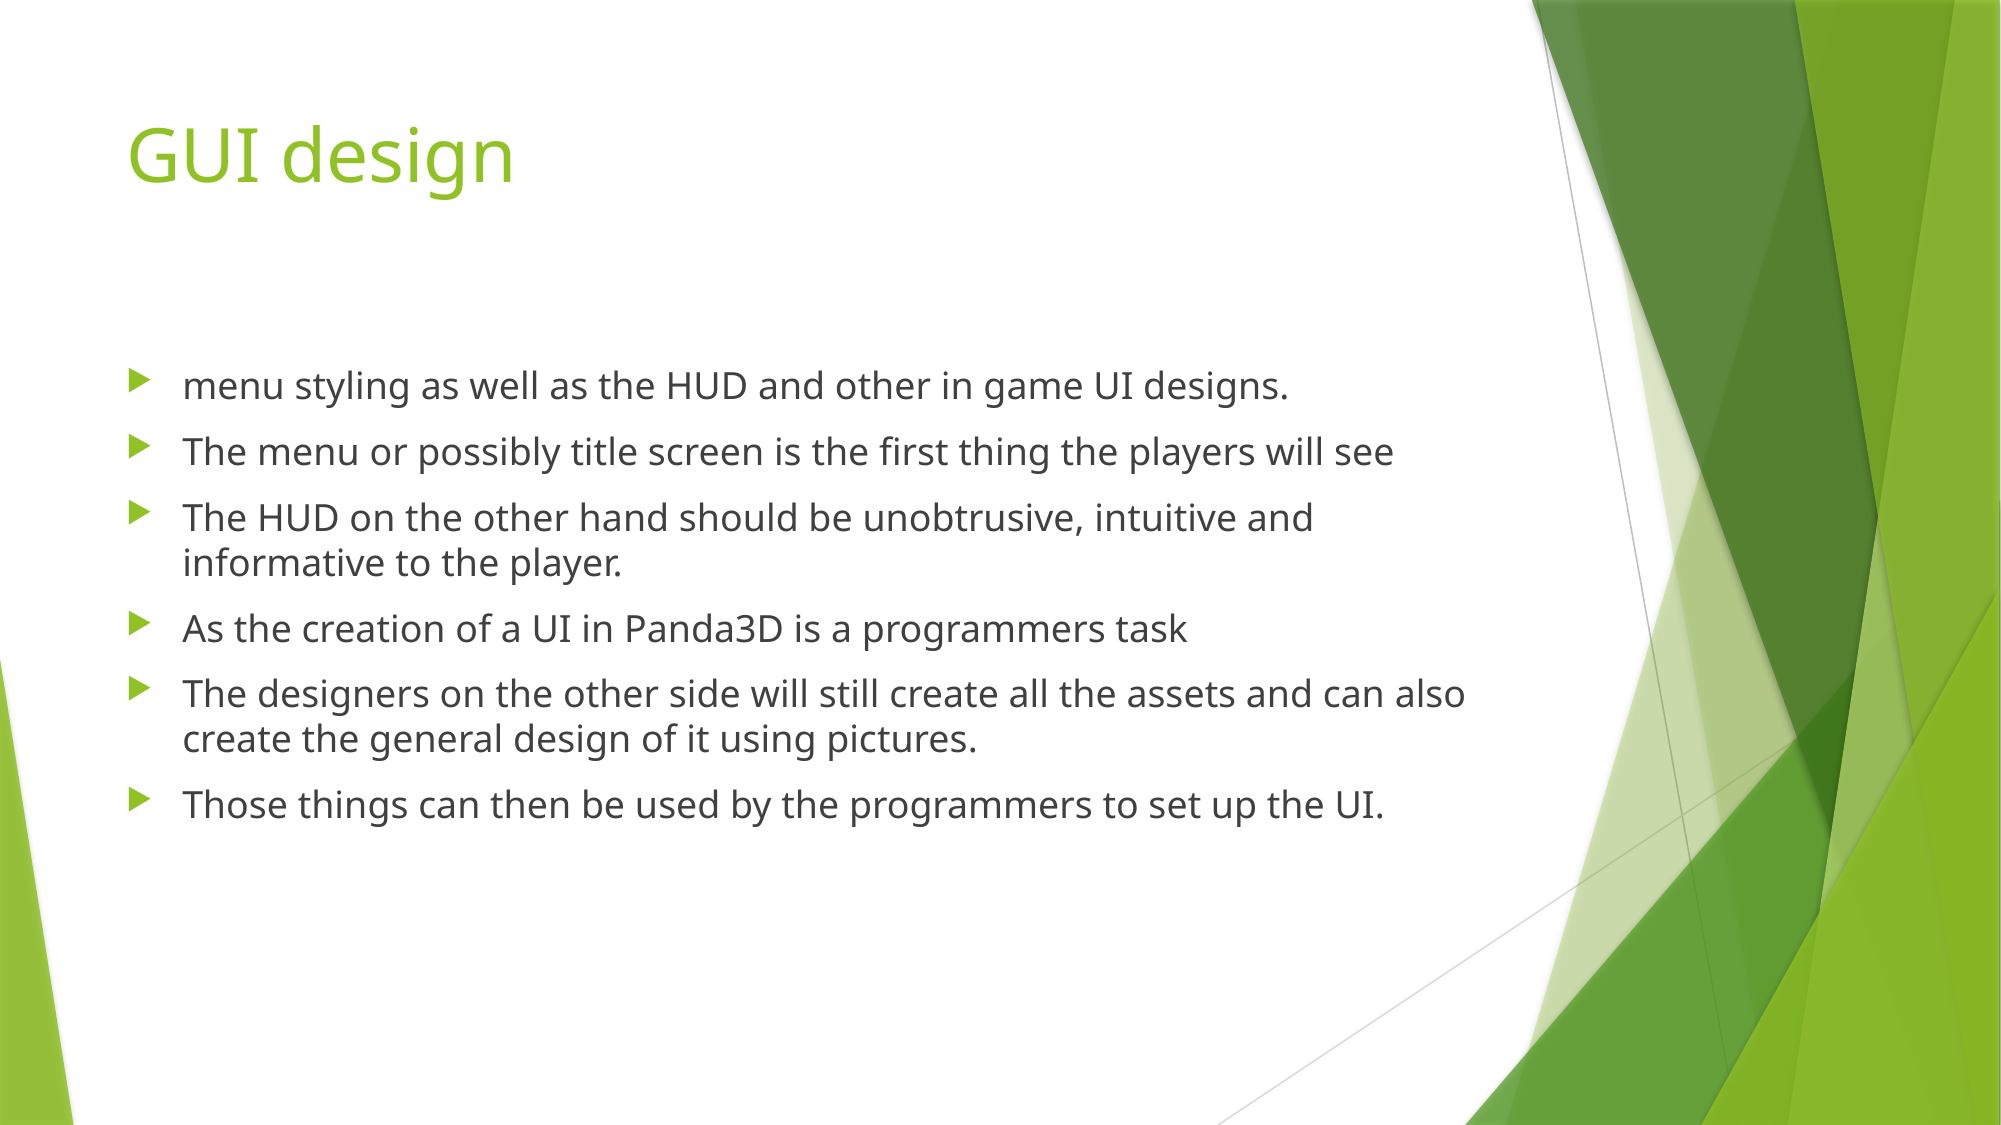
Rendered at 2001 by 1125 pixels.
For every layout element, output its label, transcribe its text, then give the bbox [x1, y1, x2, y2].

list menu styling as well as the HUD and other in game UI designs. The menu or possibly title screen is the first thing the players will see The HUD on the other hand should be unobtrusive, intuitive and informative to the player. As the creation of a UI in Panda3D is a programmers task The designers on the other side will still create all the assets and can also create the general design of it using pictures. Those things can then be used by the programmers to set up the UI. [111, 354, 1522, 992]
title GUI design [111, 99, 1522, 317]
